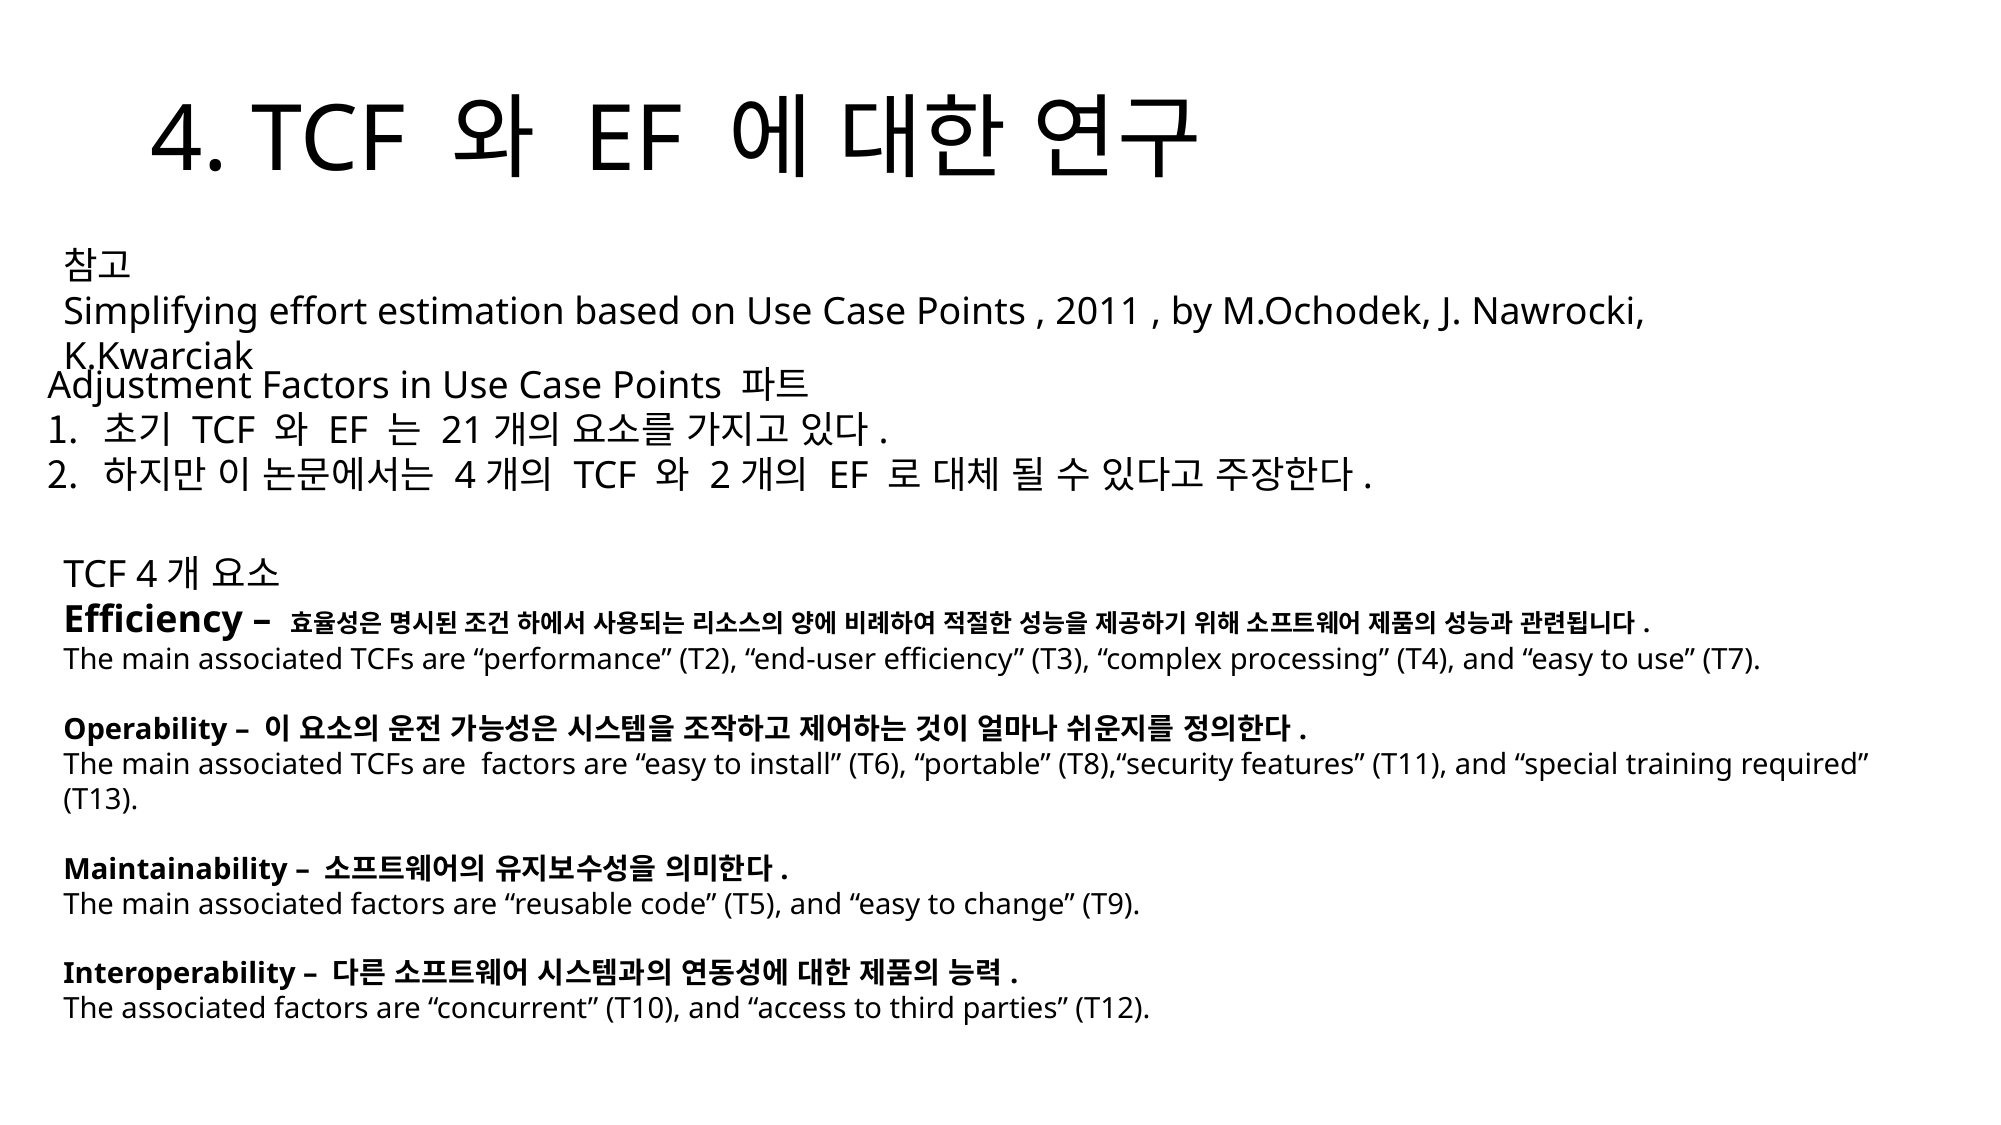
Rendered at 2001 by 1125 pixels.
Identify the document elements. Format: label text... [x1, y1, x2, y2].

text_box Adjustment Factors in Use Case Points 파트 초기 TCF 와 EF 는 21개의 요소를 가지고 있다. 하지만 이 논문에서는 4개의 TCF 와 2개의 EF 로 대체 될 수 있다고 주장한다. [32, 353, 1388, 549]
text_box TCF 4개 요소 Efficiency – 효율성은 명시된 조건 하에서 사용되는 리소스의 양에 비례하여 적절한 성능을 제공하기 위해 소프트웨어 제품의 성능과 관련됩니다. The main associated TCFs are “performance” (T2), “end-user efficiency” (T3), “complex processing” (T4), and “easy to use” (T7). Operability – 이 요소의 운전 가능성은 시스템을 조작하고 제어하는 것이 얼마나 쉬운지를 정의한다. The main associated TCFs are factors are “easy to install” (T6), “portable” (T8),“security features” (T11), and “special training required” (T13). Maintainability – 소프트웨어의 유지보수성을 의미한다. The main associated factors are “reusable code” (T5), and “easy to change” (T9). Interoperability – 다른 소프트웨어 시스템과의 연동성에 대한 제품의 능력. The associated factors are “concurrent” (T10), and “access to third parties” (T12). [48, 542, 1915, 1095]
title 4. TCF 와 EF 에 대한 연구 [135, 32, 1861, 250]
text_box 참고 Simplifying effort estimation based on Use Case Points , 2011 , by M.Ochodek, J. Nawrocki, K.Kwarciak [48, 234, 1841, 385]
